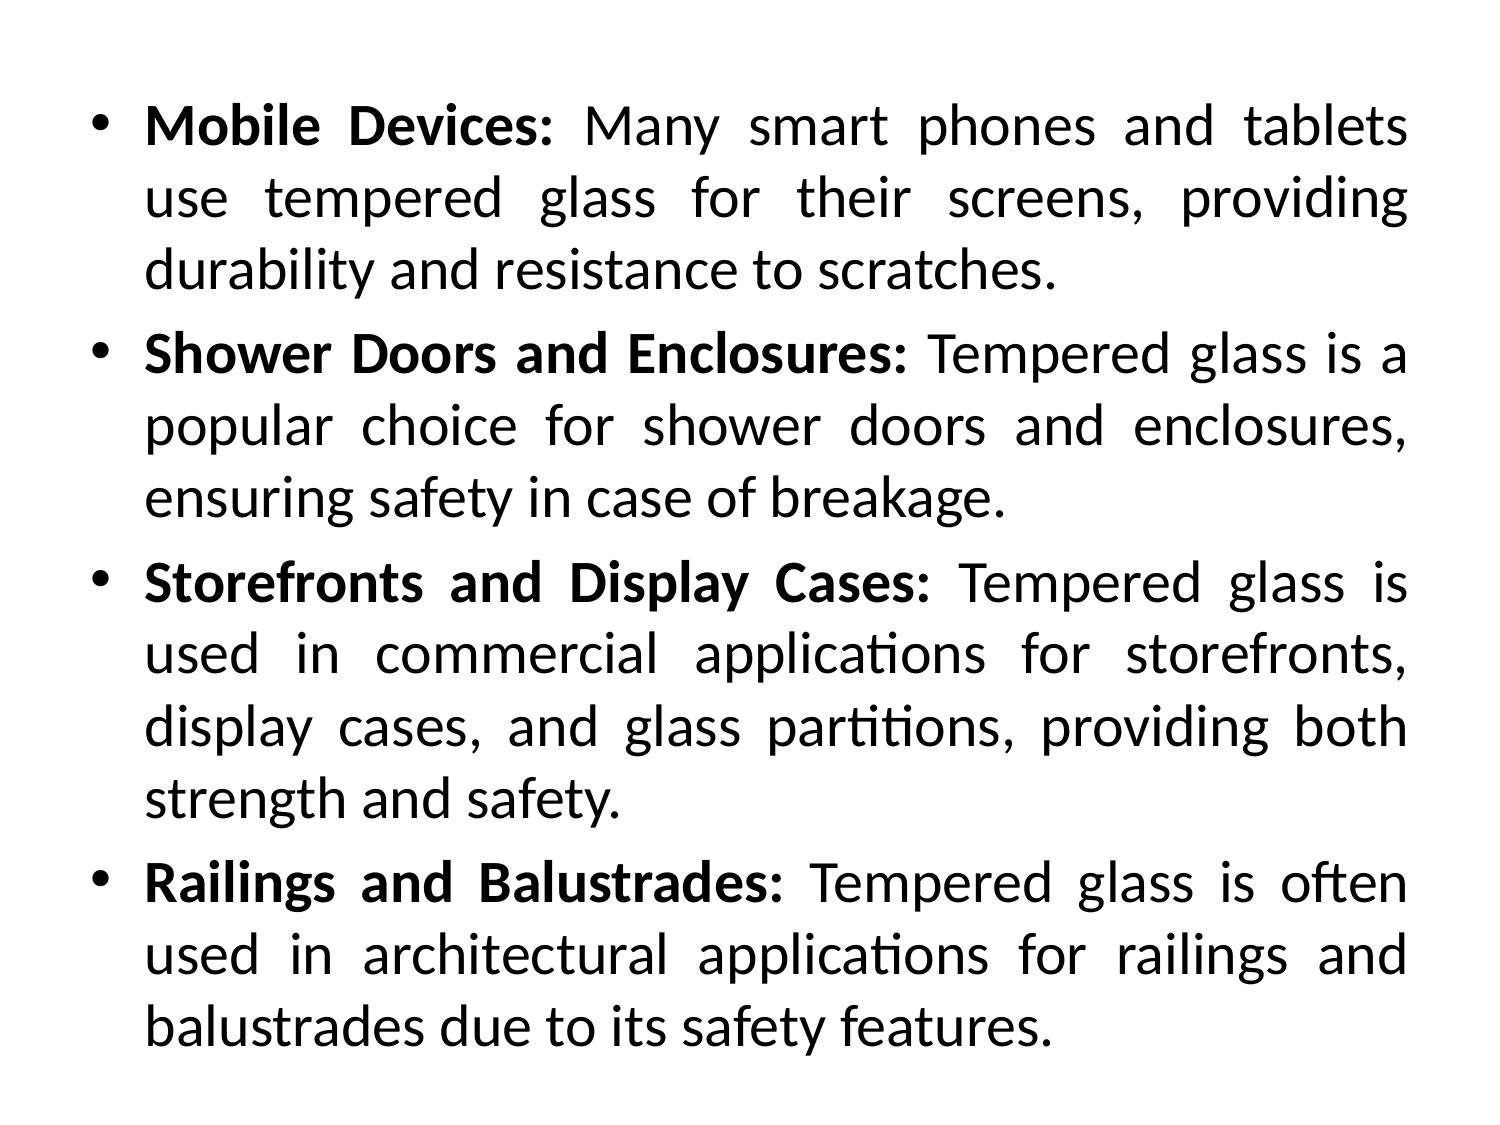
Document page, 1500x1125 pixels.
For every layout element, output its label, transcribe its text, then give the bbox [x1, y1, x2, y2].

list Mobile Devices: Many smart phones and tablets use tempered glass for their screens, providing durability and resistance to scratches. Shower Doors and Enclosures: Tempered glass is a popular choice for shower doors and enclosures, ensuring safety in case of breakage. Storefronts and Display Cases: Tempered glass is used in commercial applications for storefronts, display cases, and glass partitions, providing both strength and safety. Railings and Balustrades: Tempered glass is often used in architectural applications for railings and balustrades due to its safety features. [75, 78, 1425, 1083]
